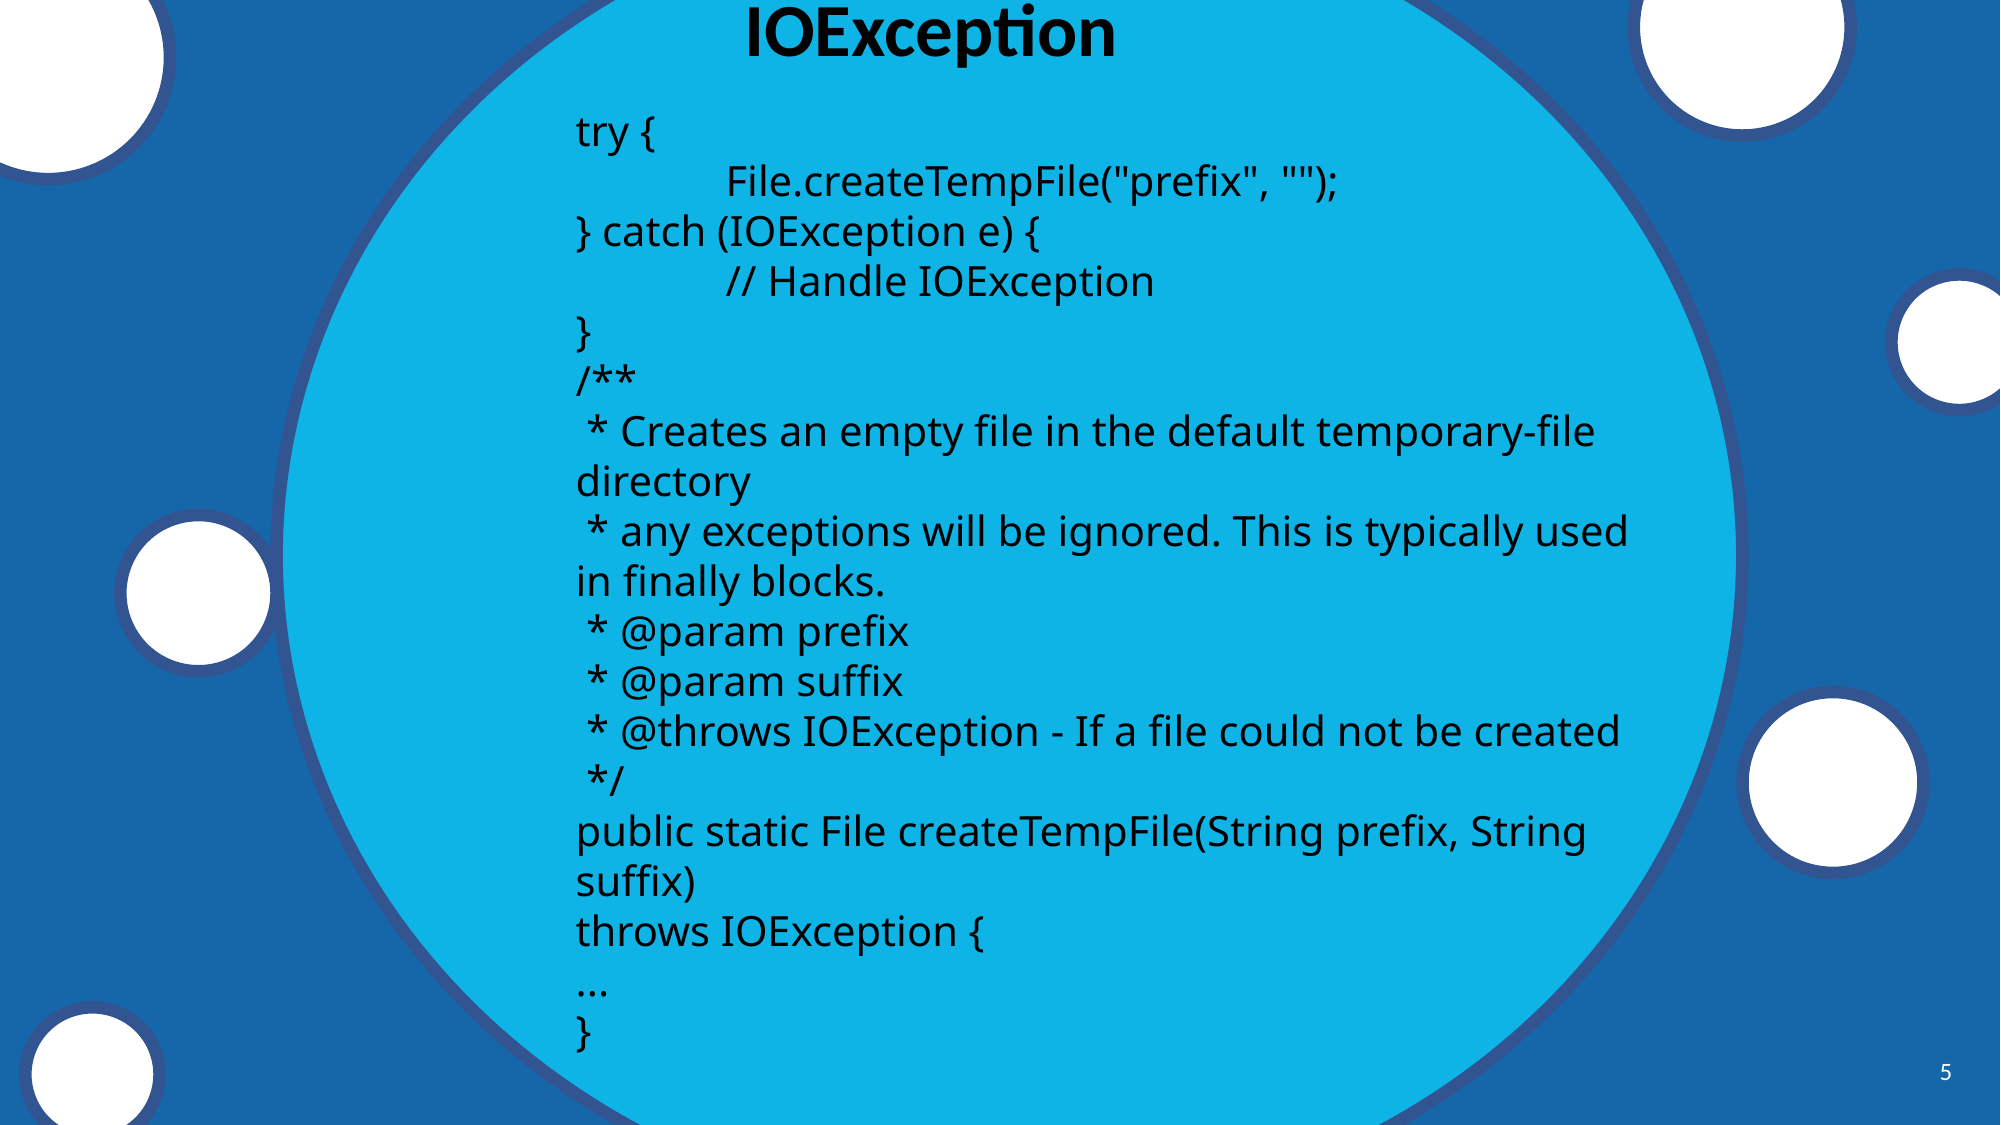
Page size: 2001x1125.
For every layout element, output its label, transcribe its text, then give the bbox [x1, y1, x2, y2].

text_box [1741, 690, 1925, 874]
text_box IOException [729, 0, 1134, 79]
text_box [0, 0, 171, 181]
text_box [275, 0, 1544, 1125]
text_box [24, 1006, 161, 1125]
text_box [1632, 0, 1852, 137]
text_box try { File.createTempFile("prefix", ""); } catch (IOException e) { // Handle IOException } /** * Creates an empty file in the default temporary-file directory * any exceptions will be ignored. This is typically used in finally blocks. * @param prefix * @param suffix * @throws IOException - If a file could not be created */ public static File createTempFile(String prefix, String suffix) throws IOException { ... } [560, 97, 1658, 1063]
text_box [1890, 273, 2000, 412]
text_box [119, 513, 278, 673]
text_box [1658, 242, 1744, 869]
slide_number 5 [1517, 1040, 1968, 1100]
